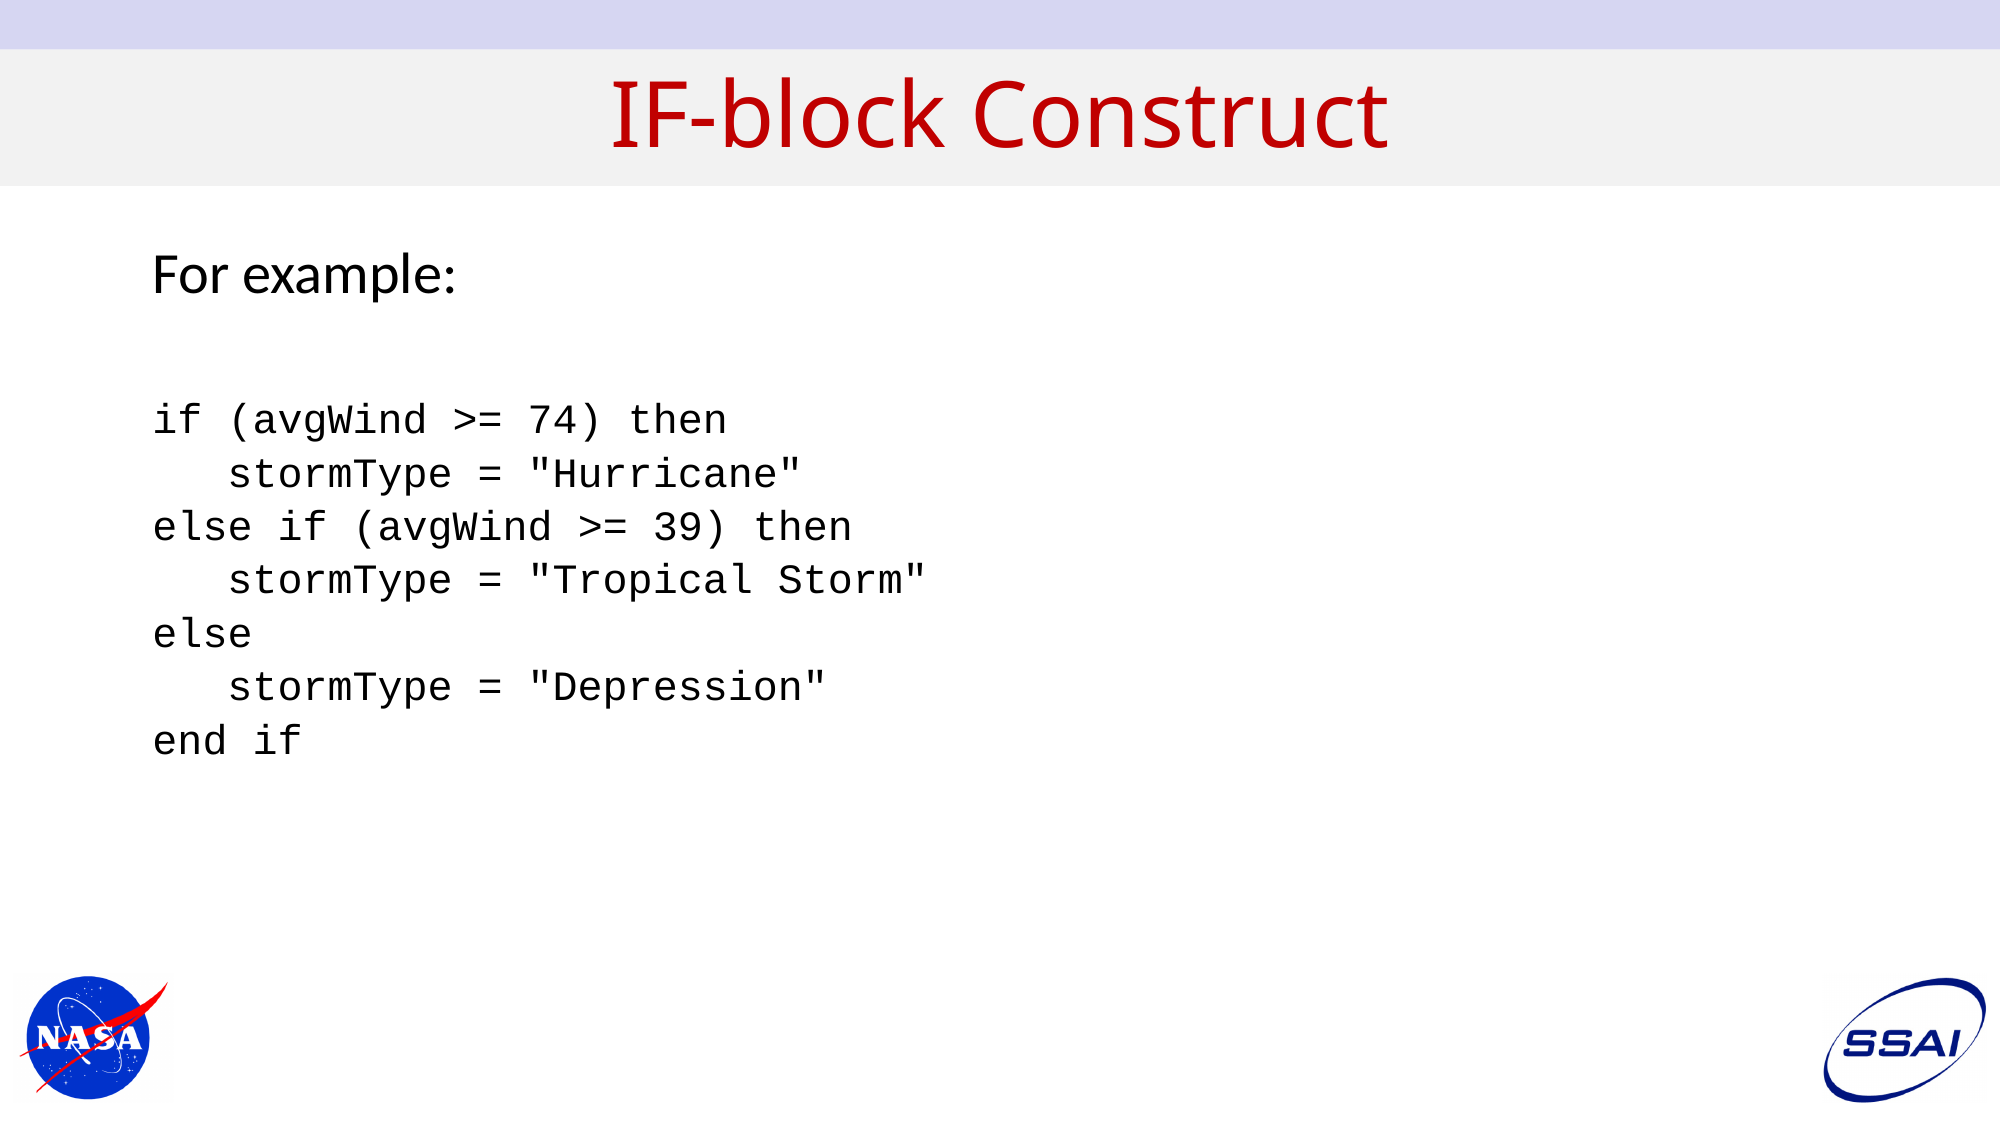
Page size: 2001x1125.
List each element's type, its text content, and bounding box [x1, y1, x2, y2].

picture [1822, 973, 1987, 1103]
list For example: if (avgWind >= 74) then stormType = "Hurricane" else if (avgWind >= 39) then stormType = "Tropical Storm" else stormType = "Depression" end if [137, 235, 1863, 950]
text_box [0, 0, 2000, 50]
title IF-block Construct [0, 50, 2000, 186]
picture [13, 973, 174, 1103]
